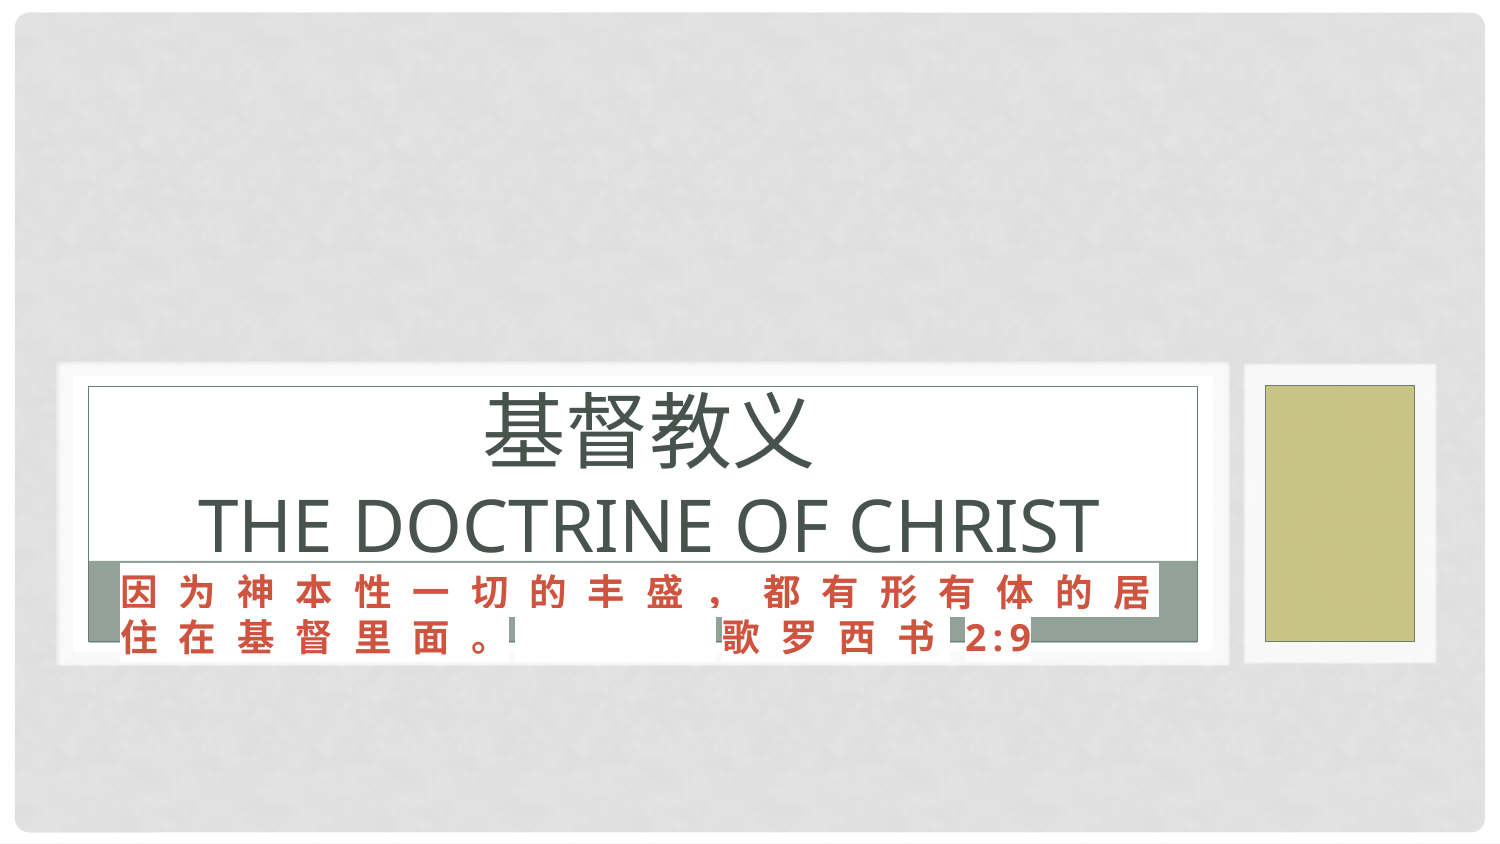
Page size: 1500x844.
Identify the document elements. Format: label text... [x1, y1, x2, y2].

subtitle 因 为 神 本 性 一 切 的 丰 盛 ， 都 有 形 有 体 的 居 住 在 基 督 里 面 。 歌 罗 西 书 2:9 [105, 582, 1181, 610]
title 基督教义 The Doctrine of Christ [105, 431, 1193, 582]
